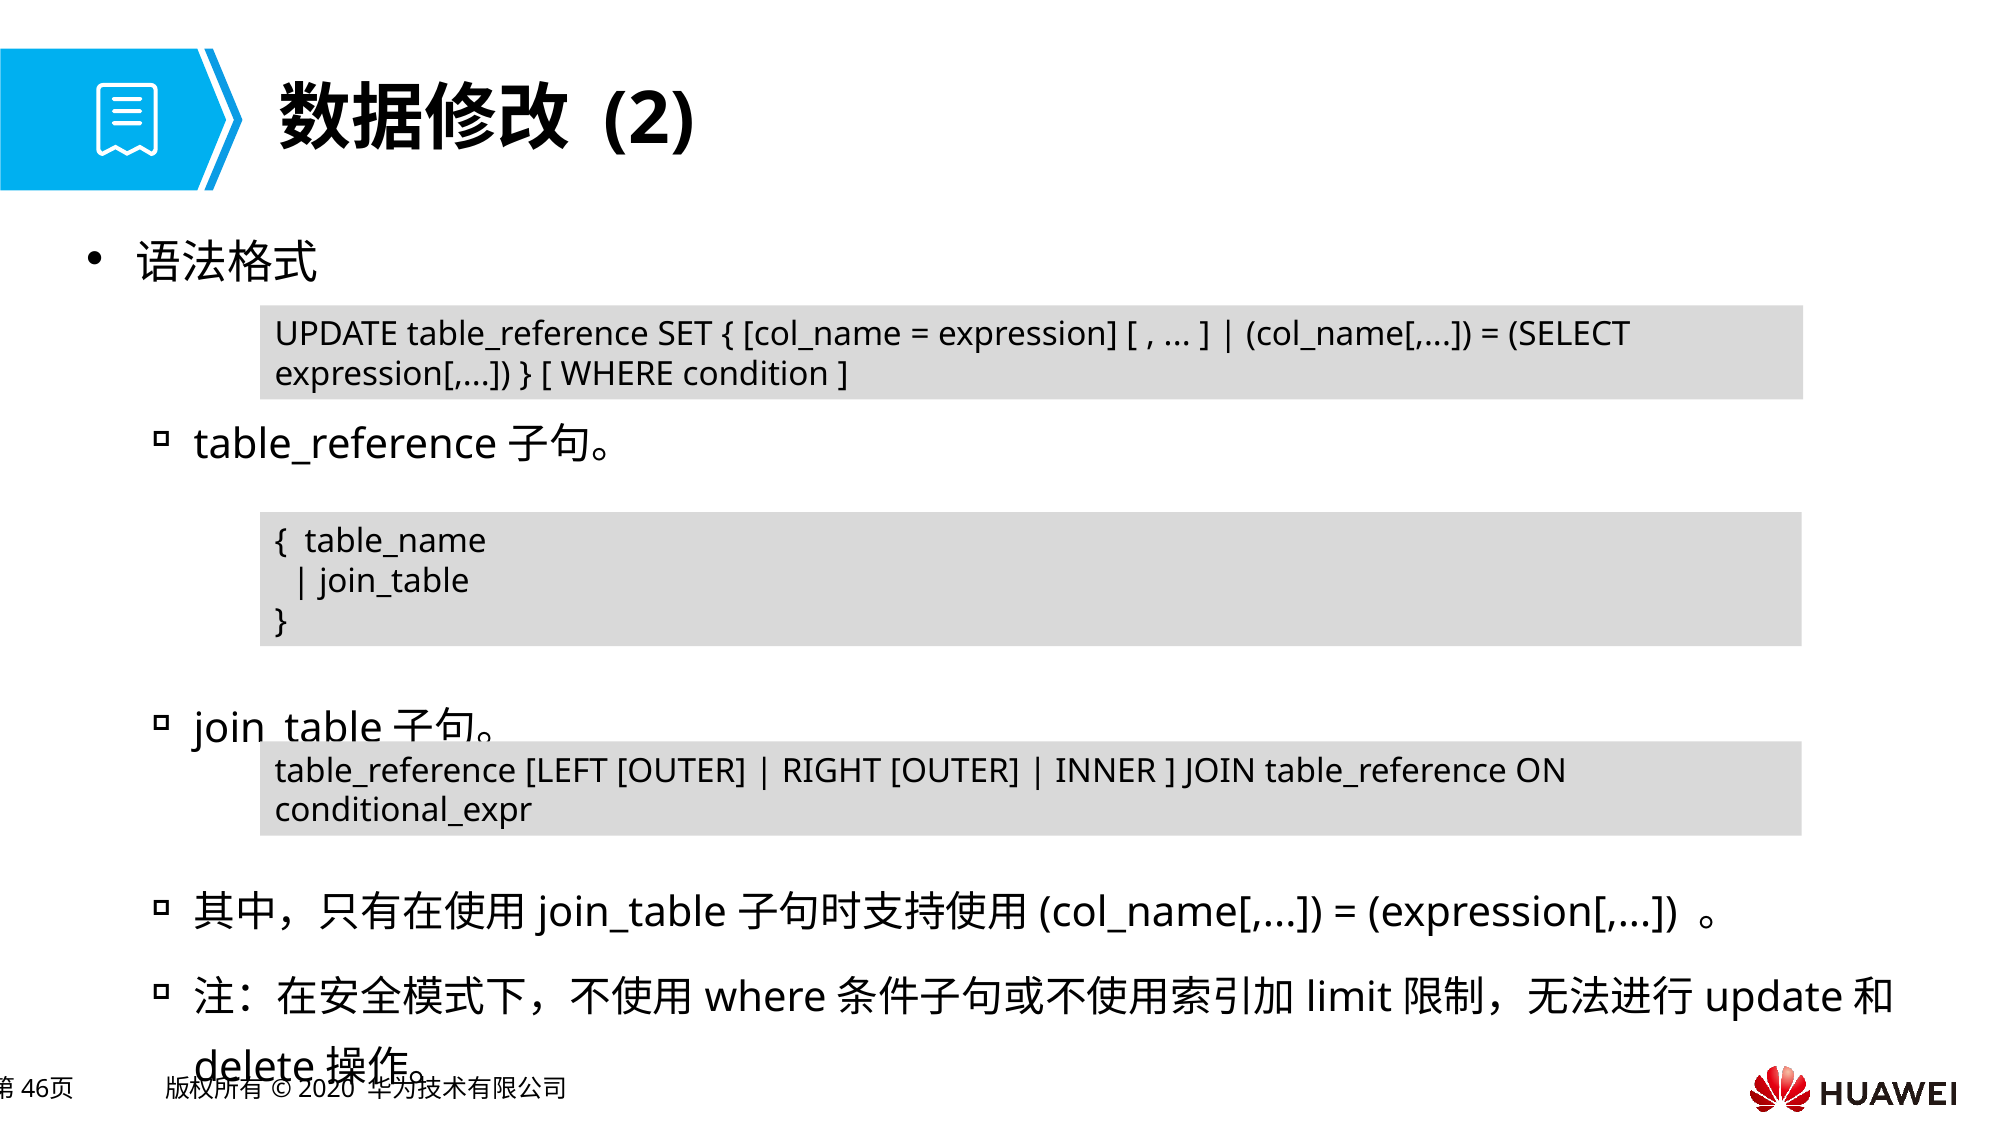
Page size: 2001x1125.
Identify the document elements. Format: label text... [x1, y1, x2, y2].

list 语法格式 table_reference子句。 join_table子句。 其中，只有在使用join_table子句时支持使用(col_name[,...]) = (expression[,...]) 。 注：在安全模式下，不使用where条件子句或不使用索引加limit限制，无法进行update和delete操作。 [72, 204, 1929, 973]
text_box UPDATE table_reference SET { [col_name = expression] [ , ... ] | (col_name[,...]) = (SELECT expression[,...]) } [ WHERE condition ] [260, 305, 1804, 400]
text_box { table_name | join_table } [260, 512, 1802, 647]
title 数据修改 (2) [261, 67, 1874, 173]
picture [1750, 1066, 1956, 1112]
text_box table_reference [LEFT [OUTER] | RIGHT [OUTER] | INNER ] JOIN table_reference ON conditional_expr [260, 741, 1802, 836]
